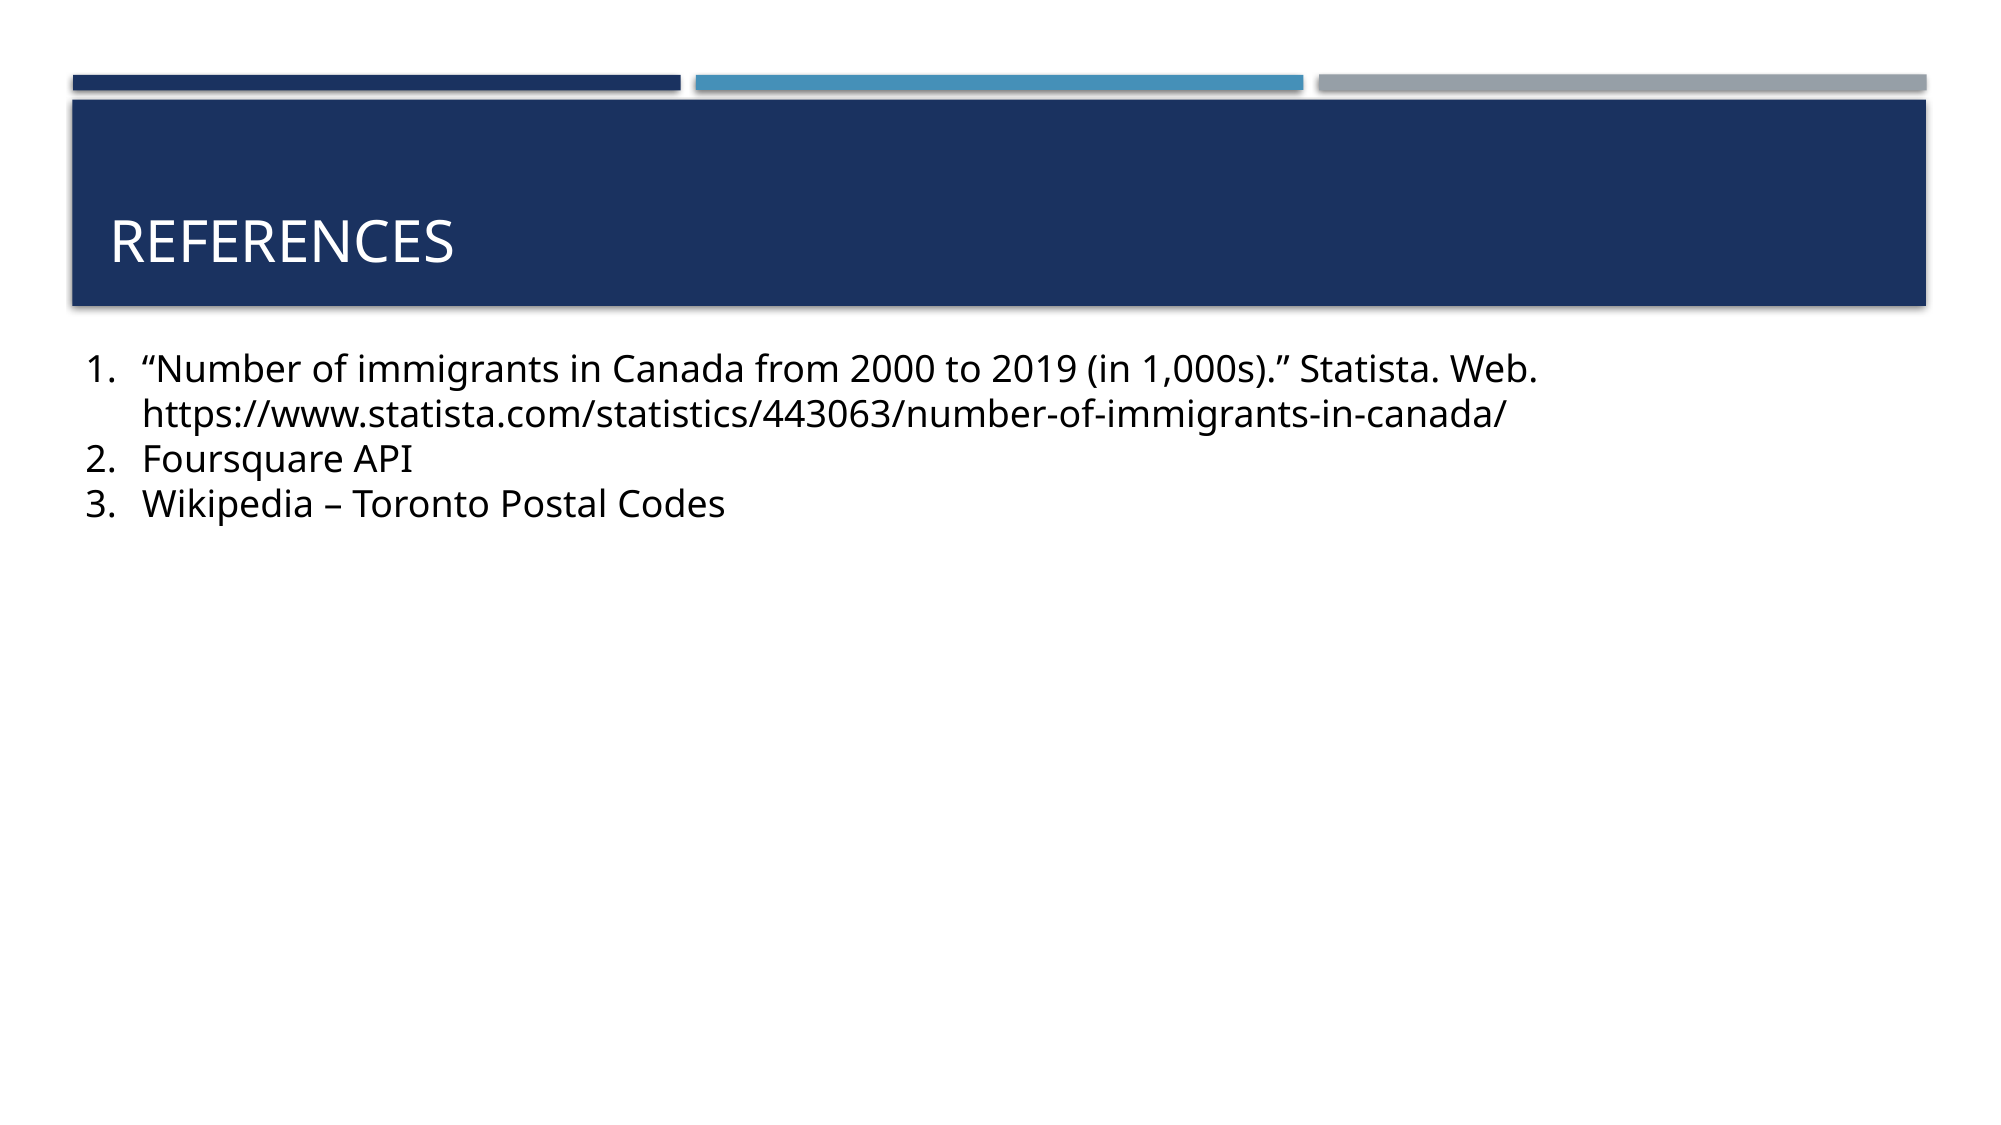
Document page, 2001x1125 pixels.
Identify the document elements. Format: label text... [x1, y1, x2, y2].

text_box “Number of immigrants in Canada from 2000 to 2019 (in 1,000s).” Statista. Web. https://www.statista.com/statistics/443063/number-of-immigrants-in-canada/ Foursquare API Wikipedia – Toronto Postal Codes [70, 337, 1928, 533]
title references [94, 119, 1904, 282]
